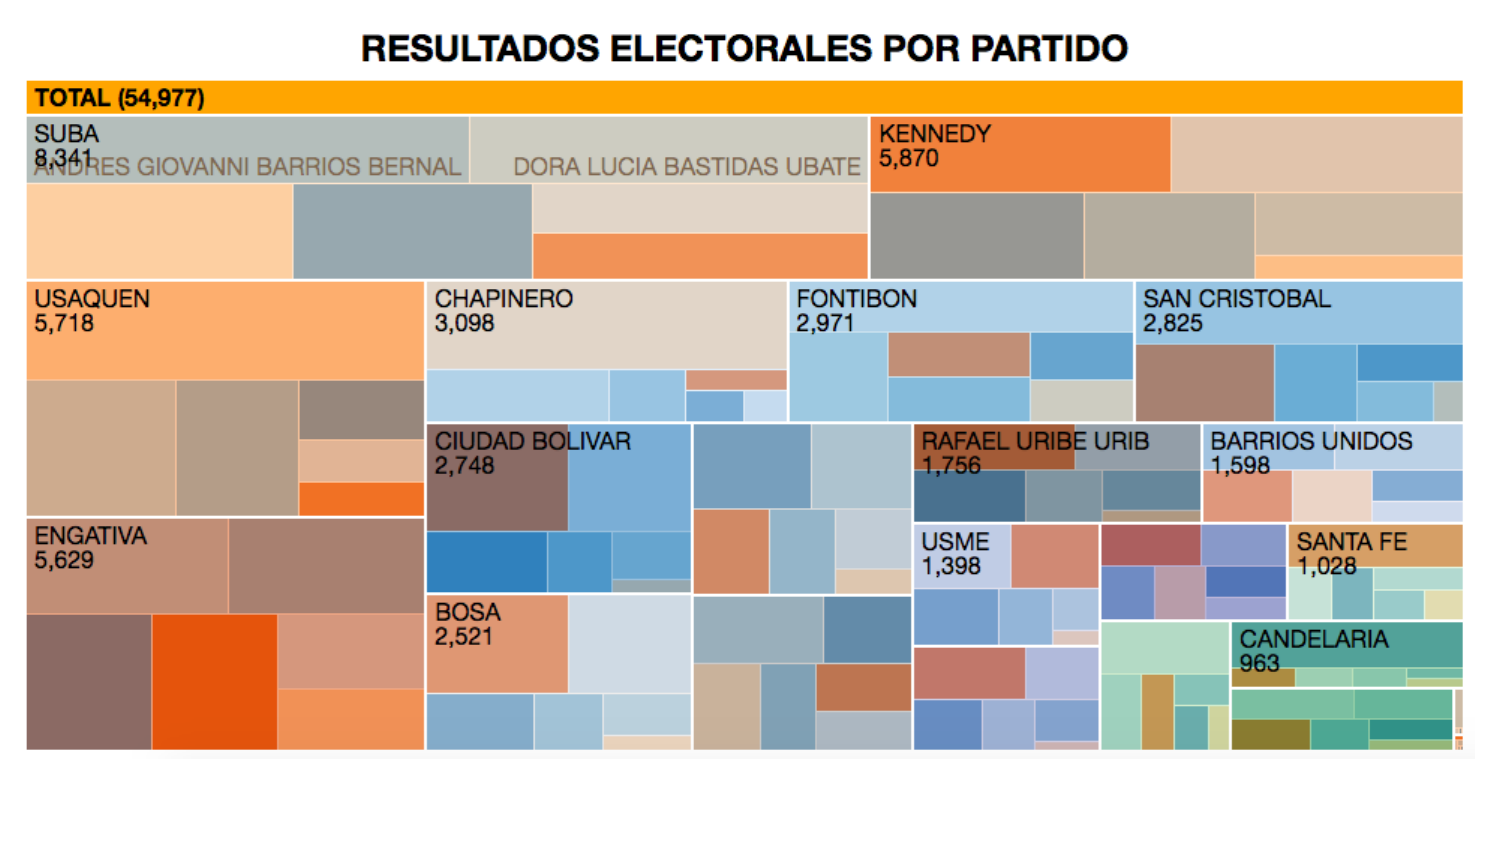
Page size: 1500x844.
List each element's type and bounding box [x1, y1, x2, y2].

picture [24, 24, 1476, 760]
